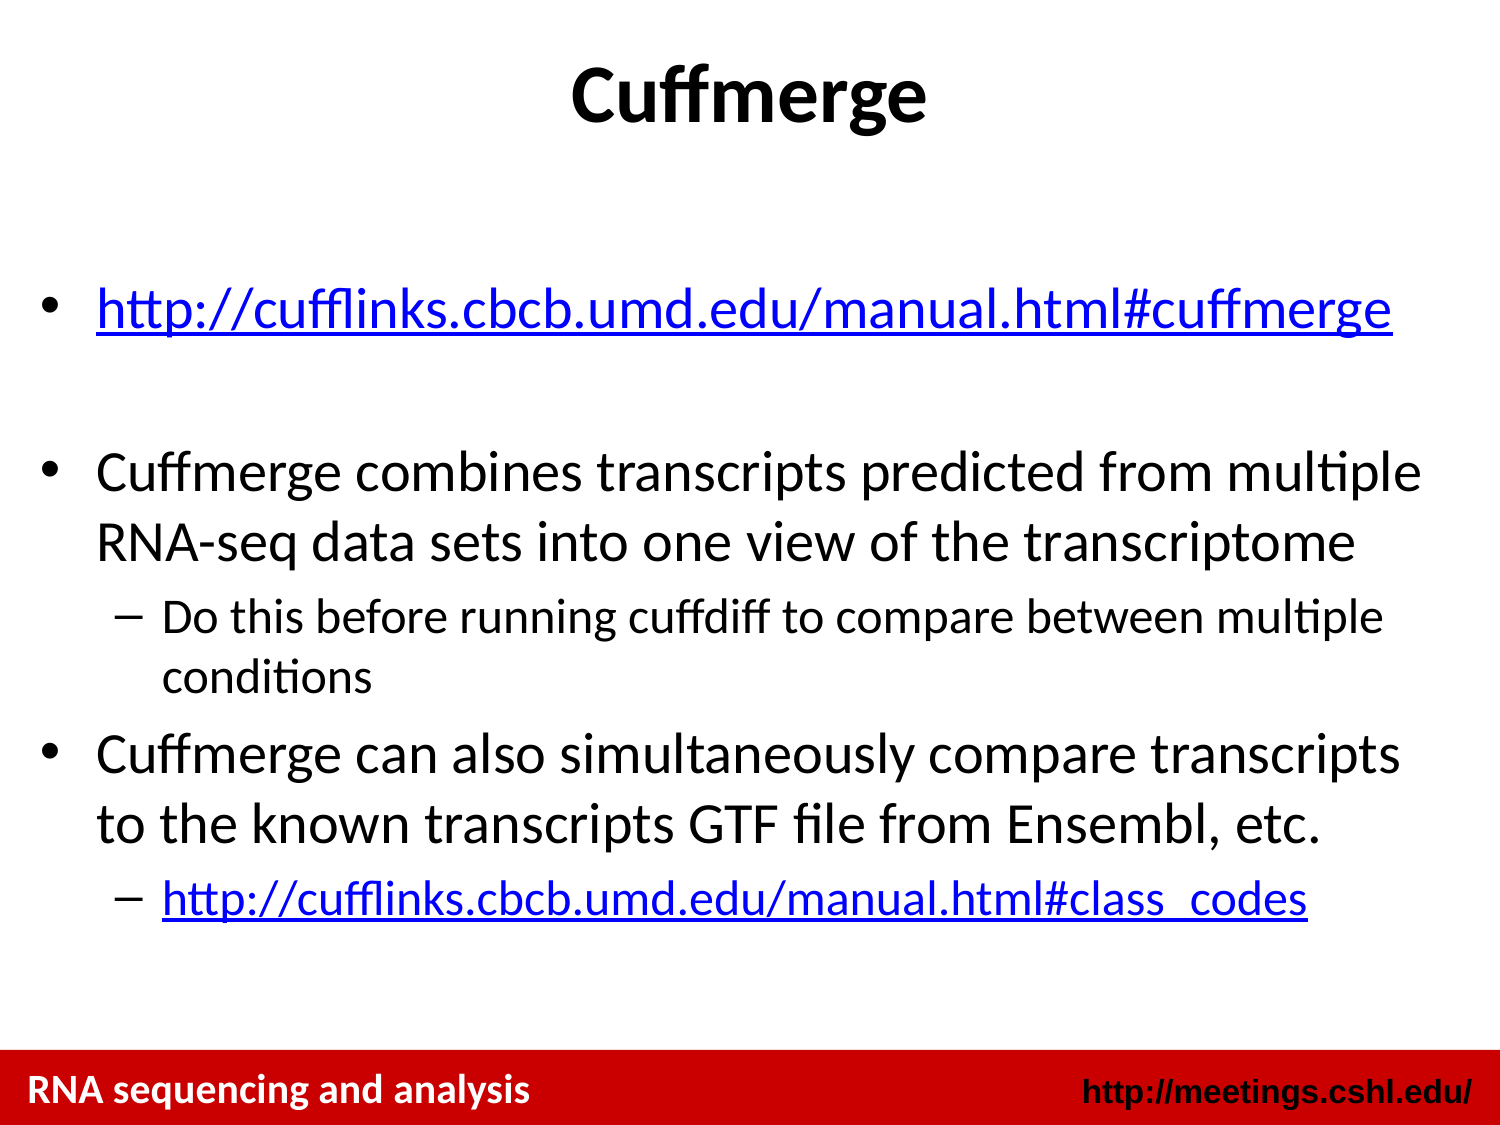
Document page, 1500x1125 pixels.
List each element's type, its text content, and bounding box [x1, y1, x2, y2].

list http://cufflinks.cbcb.umd.edu/manual.html#cuffmerge Cuffmerge combines transcripts predicted from multiple RNA-seq data sets into one view of the transcriptome Do this before running cuffdiff to compare between multiple conditions Cuffmerge can also simultaneously compare transcripts to the known transcripts GTF file from Ensembl, etc. http://cufflinks.cbcb.umd.edu/manual.html#class_codes [24, 262, 1475, 1038]
title Cuffmerge [24, 0, 1475, 184]
